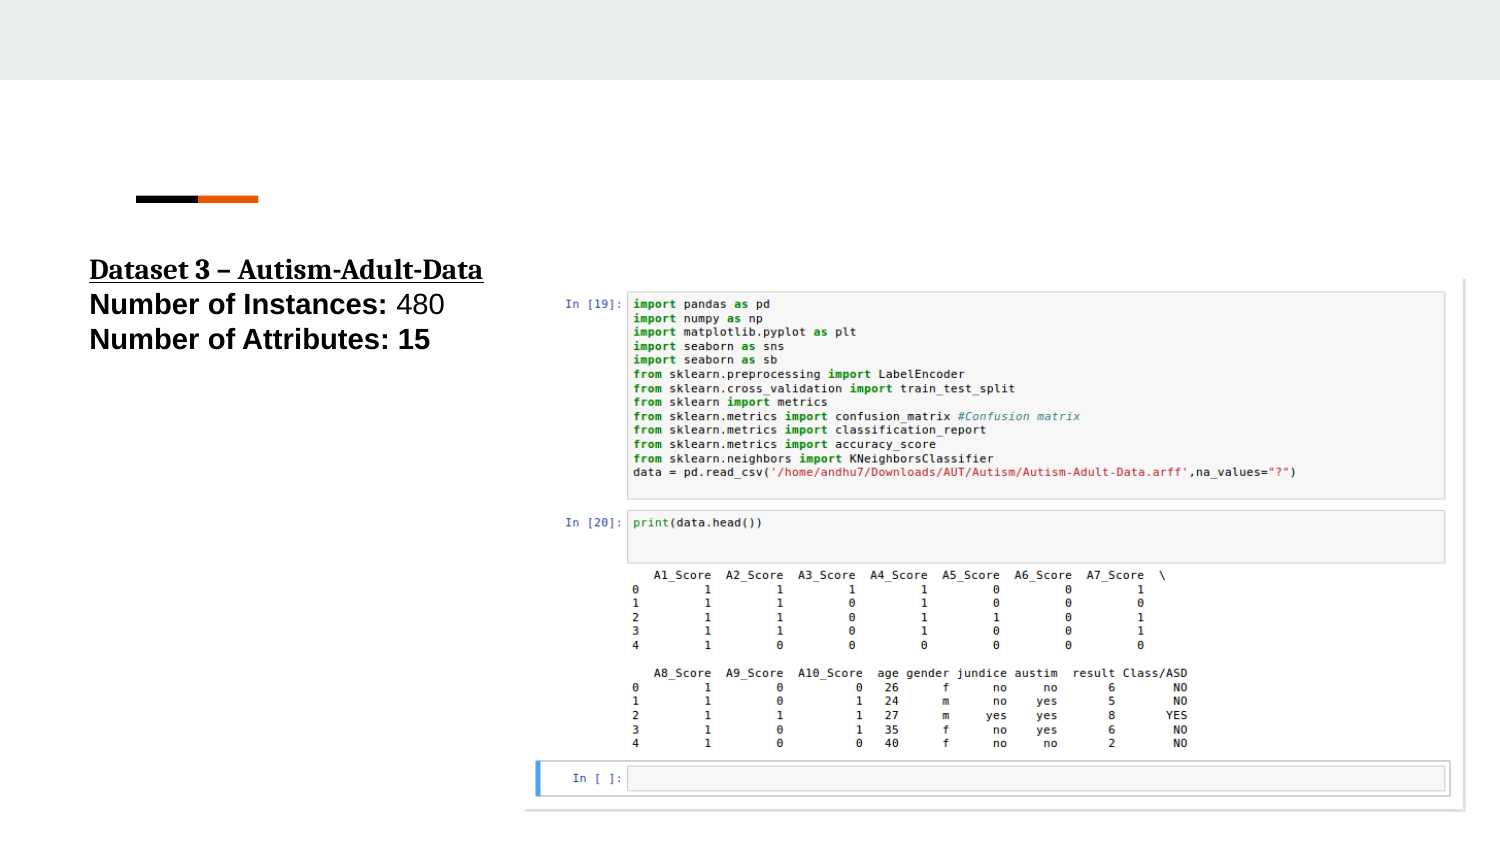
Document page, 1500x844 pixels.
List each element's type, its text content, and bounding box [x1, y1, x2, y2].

picture [525, 279, 1466, 812]
text_box Dataset 3 – Autism-Adult-Data Number of Instances: 480 Number of Attributes: 15 [74, 230, 1336, 716]
